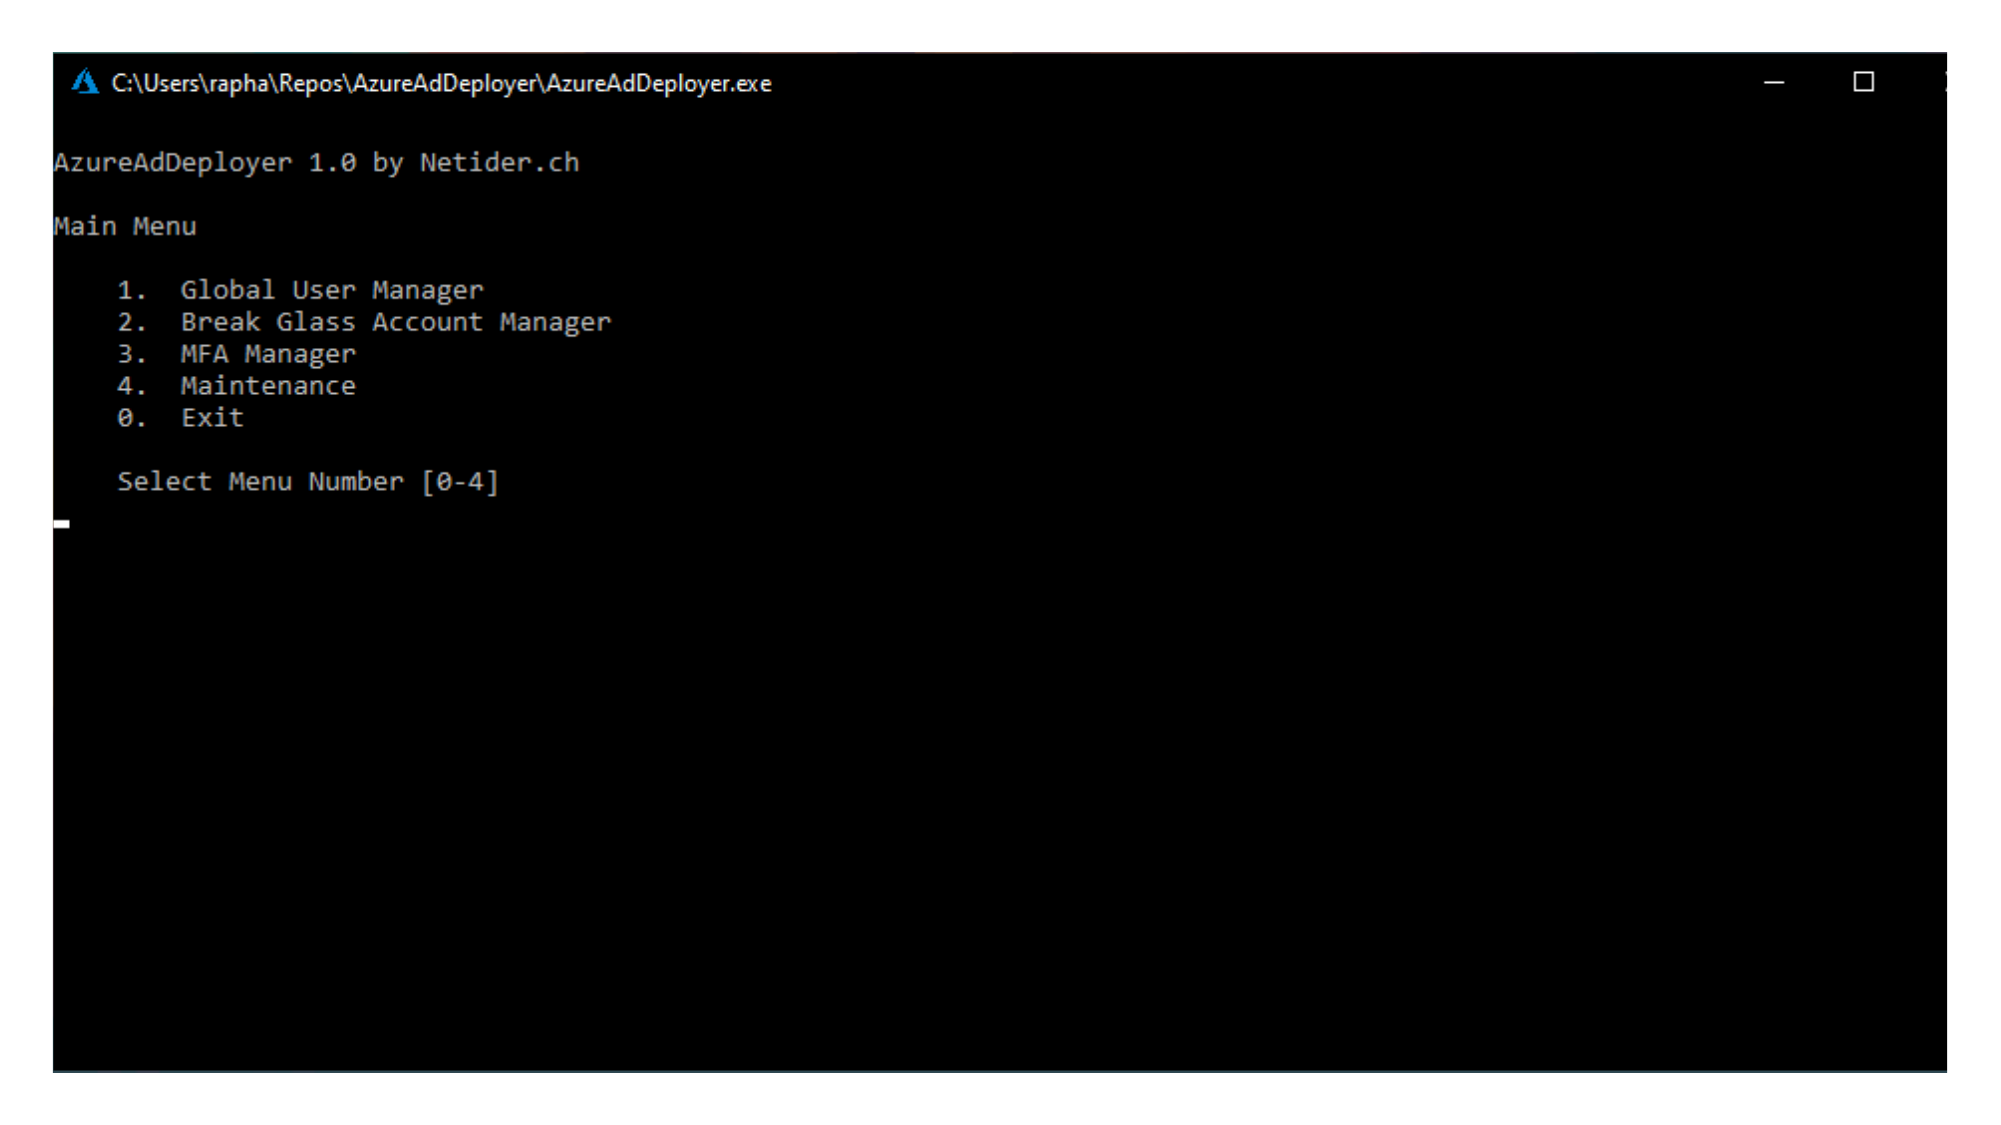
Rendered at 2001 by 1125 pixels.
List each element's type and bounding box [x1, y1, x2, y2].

picture [52, 52, 1948, 1073]
